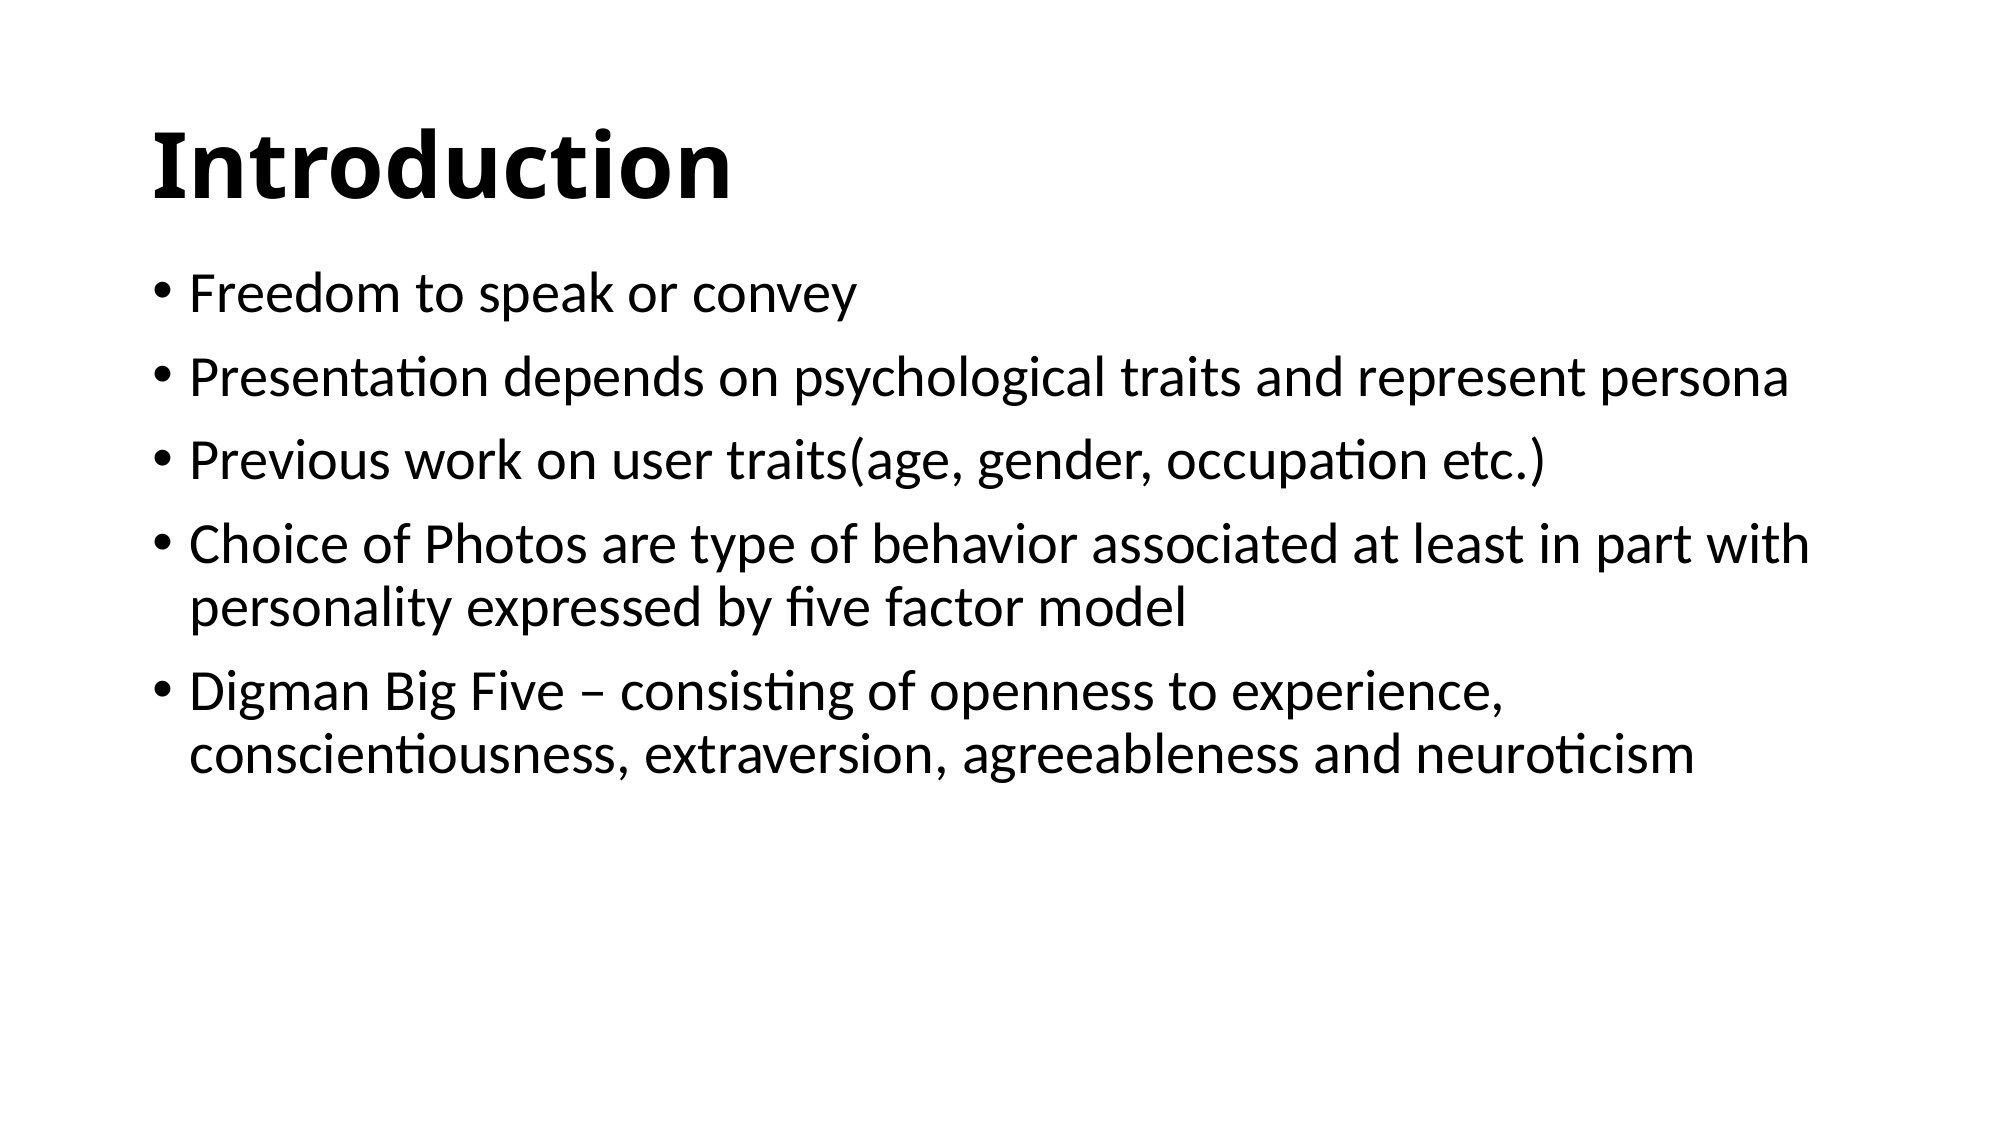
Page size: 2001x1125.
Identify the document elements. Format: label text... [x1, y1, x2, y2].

title Introduction [137, 59, 1863, 254]
list Freedom to speak or convey Presentation depends on psychological traits and represent persona Previous work on user traits(age, gender, occupation etc.) Choice of Photos are type of behavior associated at least in part with personality expressed by five factor model Digman Big Five – consisting of openness to experience, conscientiousness, extraversion, agreeableness and neuroticism [137, 254, 1863, 1014]
